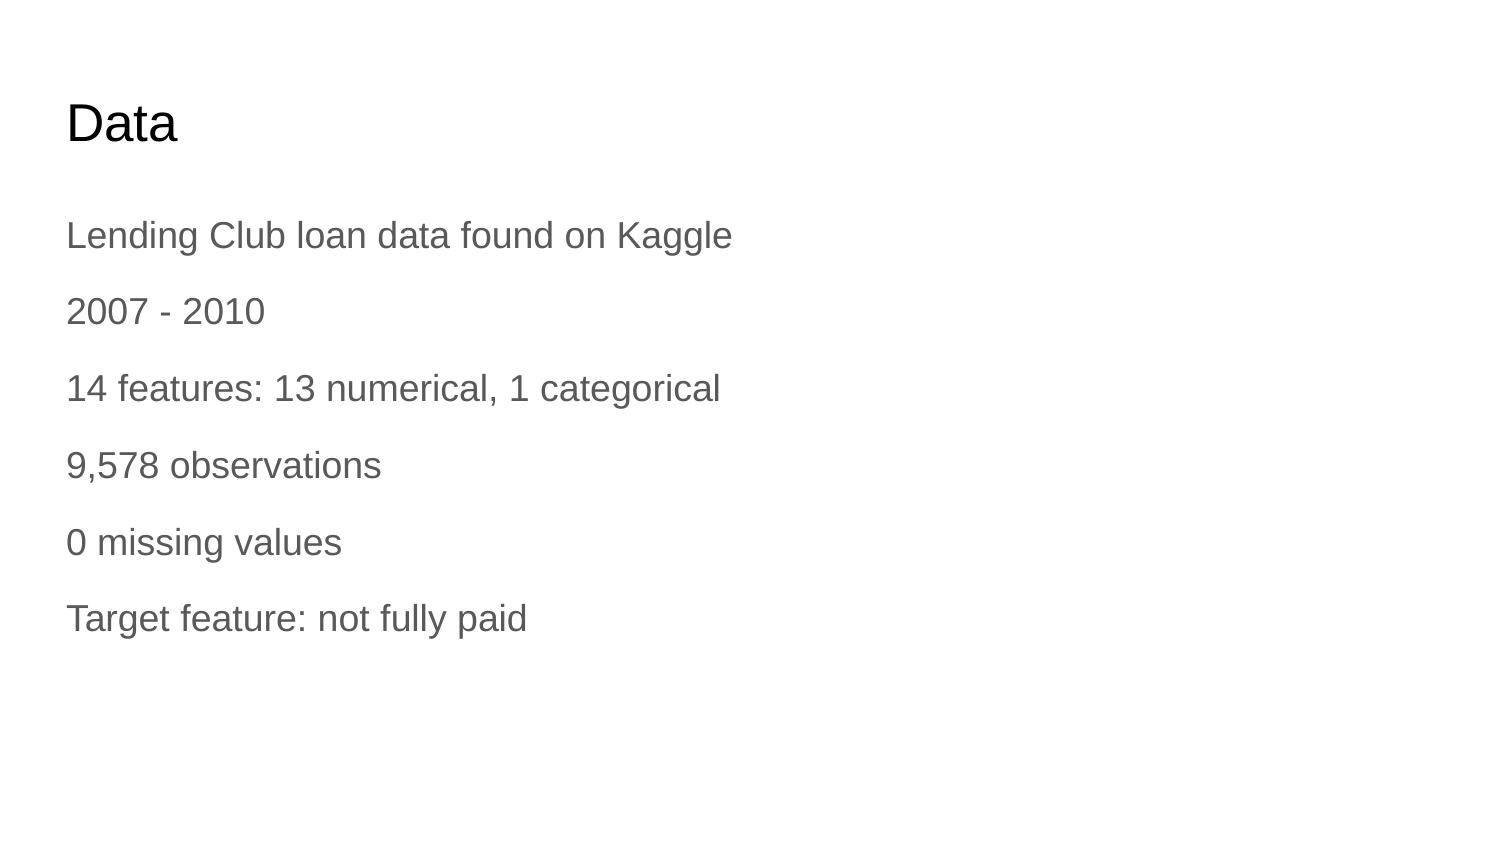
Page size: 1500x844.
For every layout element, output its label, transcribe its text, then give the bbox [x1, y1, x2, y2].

list Lending Club loan data found on Kaggle 2007 - 2010 14 features: 13 numerical, 1 categorical 9,578 observations 0 missing values Target feature: not fully paid [51, 189, 1449, 750]
title Data [51, 72, 1449, 167]
